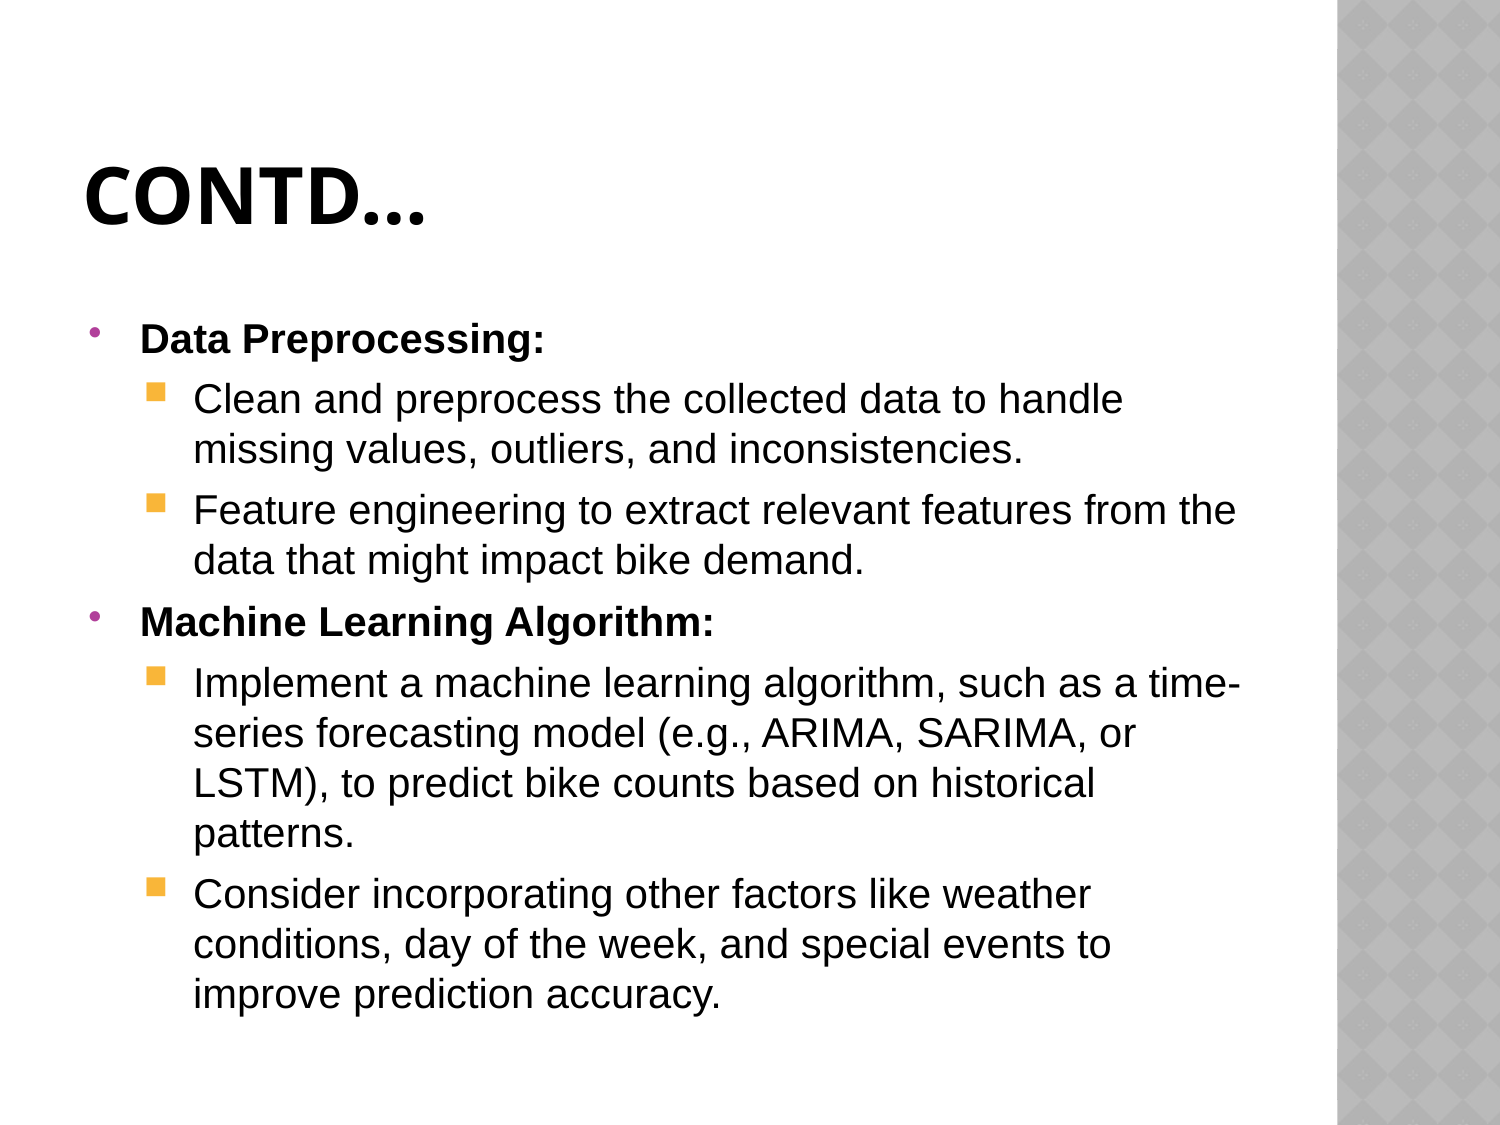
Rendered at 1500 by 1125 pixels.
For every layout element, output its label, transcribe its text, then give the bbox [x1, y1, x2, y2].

text_box [112, 299, 1250, 366]
title Contd… [75, 52, 1263, 240]
list Data Preprocessing: Clean and preprocess the collected data to handle missing values, outliers, and inconsistencies. Feature engineering to extract relevant features from the data that might impact bike demand. Machine Learning Algorithm: Implement a machine learning algorithm, such as a time-series forecasting model (e.g., ARIMA, SARIMA, or LSTM), to predict bike counts based on historical patterns. Consider incorporating other factors like weather conditions, day of the week, and special events to improve prediction accuracy. [75, 264, 1263, 1059]
